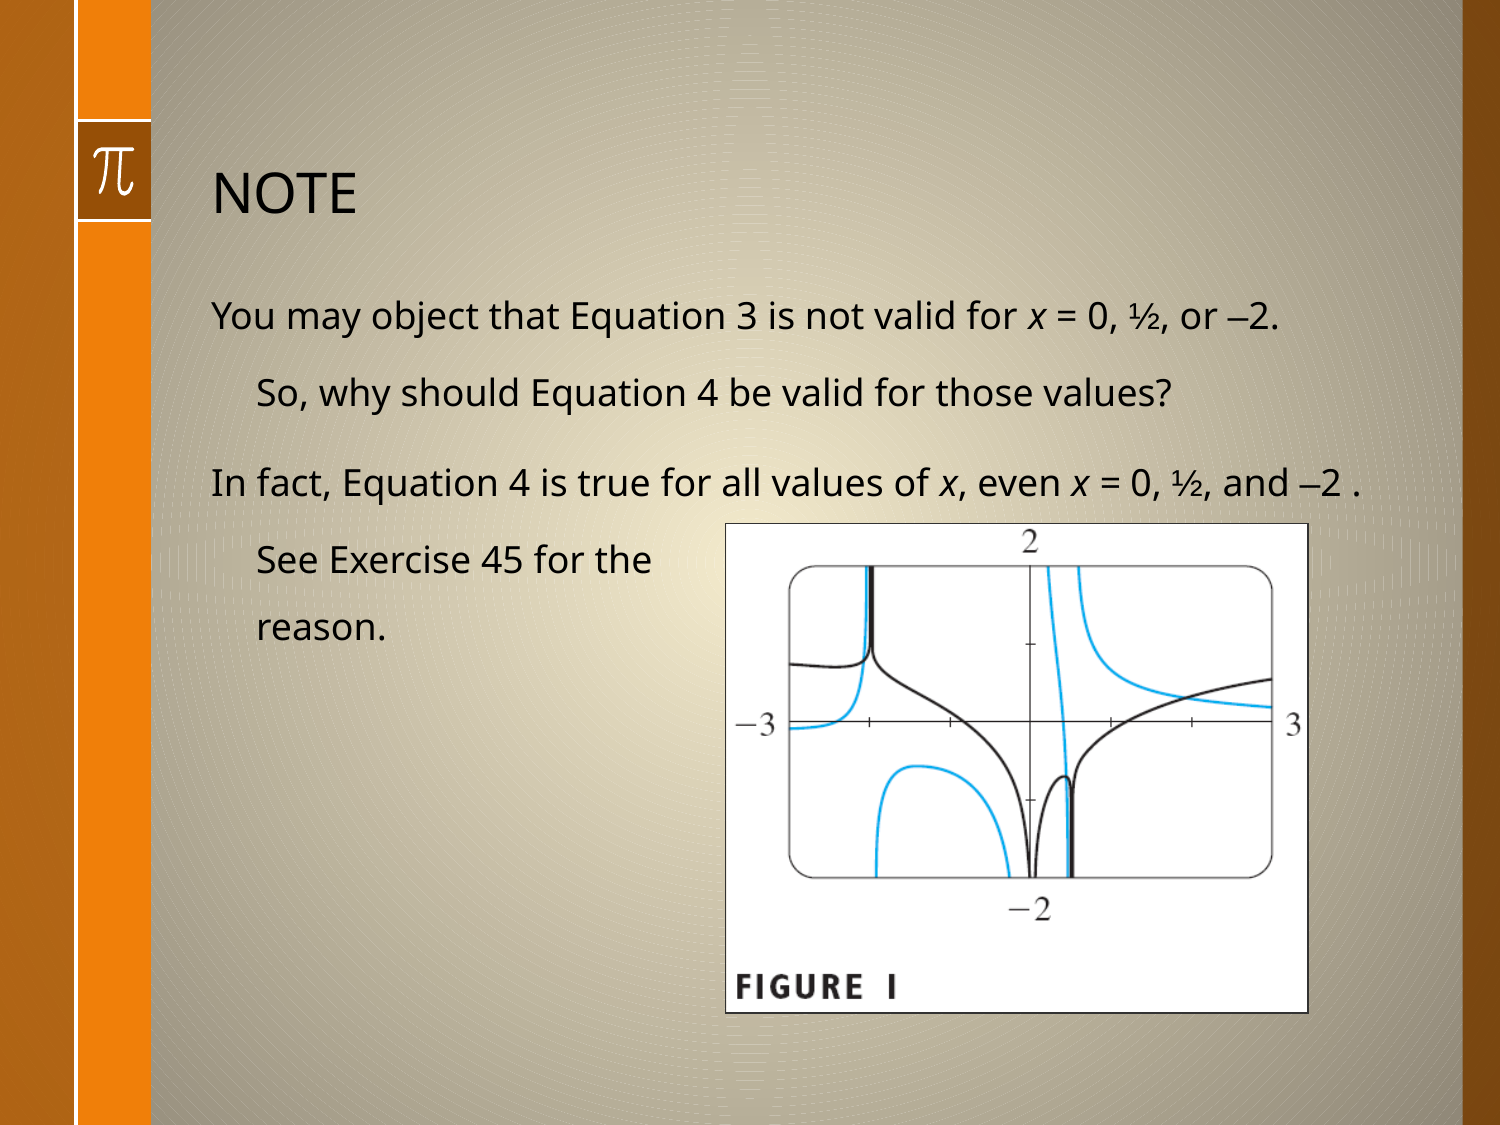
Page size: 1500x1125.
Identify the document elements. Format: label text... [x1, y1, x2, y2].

title NOTE [196, 29, 1400, 233]
list You may object that Equation 3 is not valid for x = 0, ½, or –2. So, why should Equation 4 be valid for those values? In fact, Equation 4 is true for all values of x, even x = 0, ½, and –2 . See Exercise 45 for the reason. [196, 262, 1400, 1013]
picture [726, 524, 1308, 1013]
